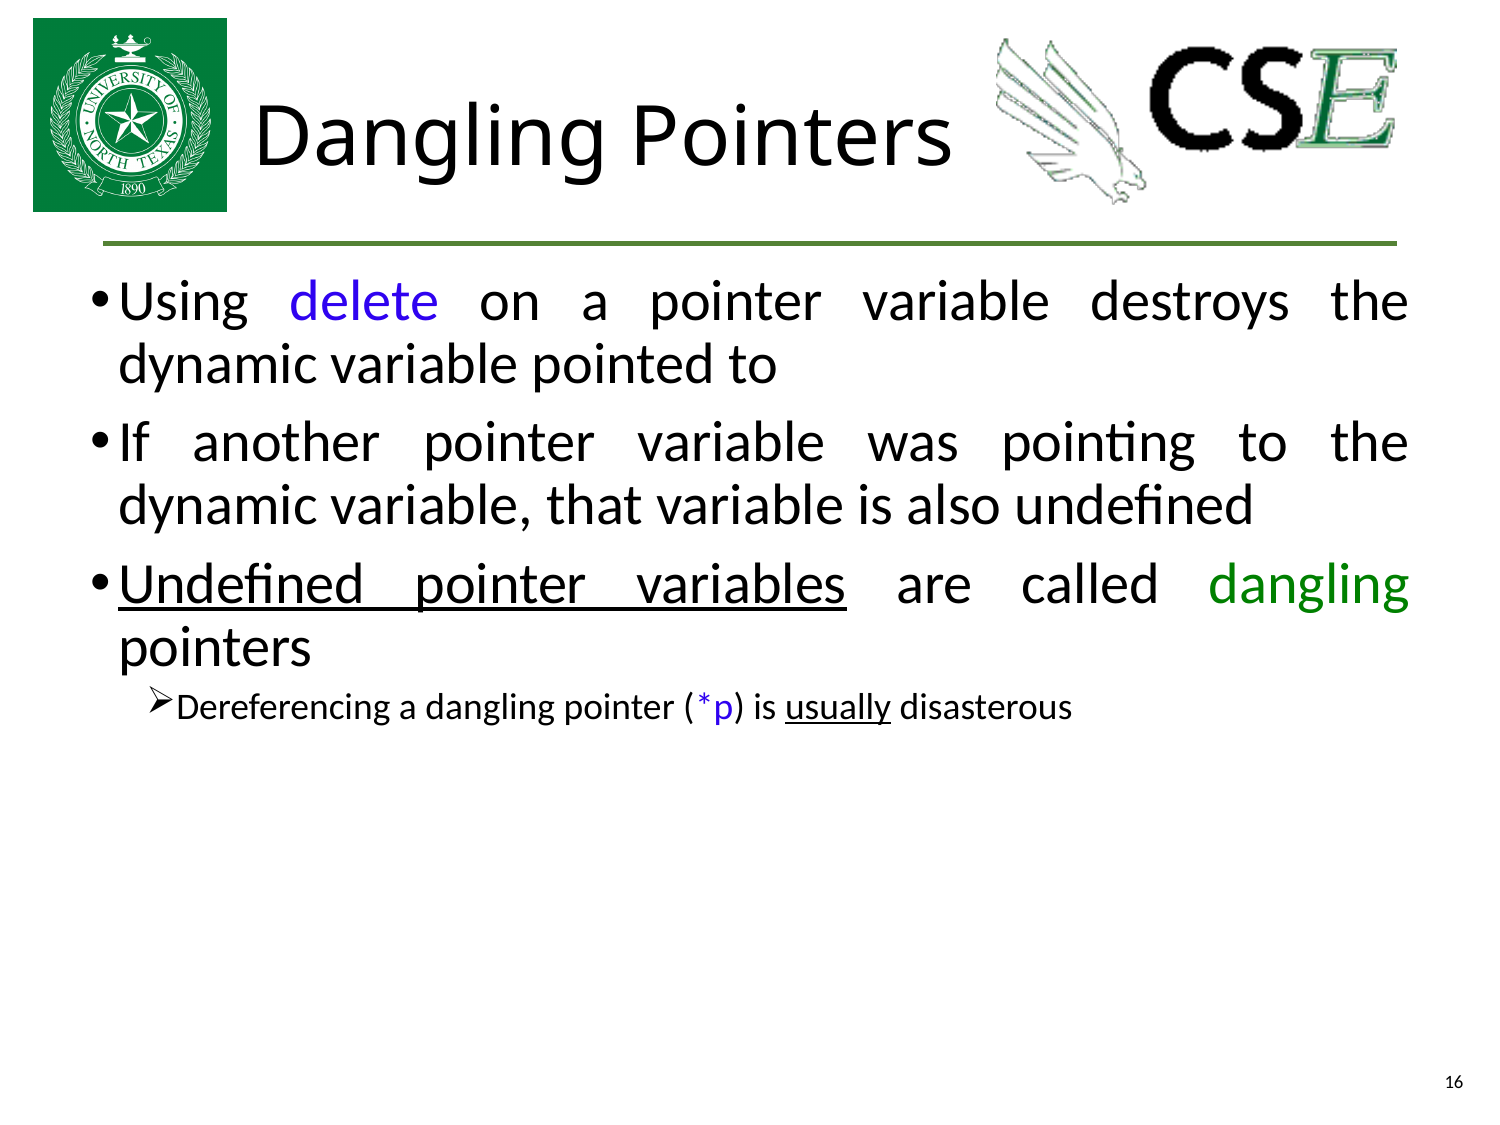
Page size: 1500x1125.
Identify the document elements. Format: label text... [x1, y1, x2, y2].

picture [996, 37, 1397, 45]
slide_number 16 [1418, 1051, 1479, 1112]
title Dangling Pointers [237, 45, 1479, 233]
picture [33, 18, 227, 212]
list Using delete on a pointer variable destroys the dynamic variable pointed to If another pointer variable was pointing to the dynamic variable, that variable is also undefined Undefined pointer variables are called dangling pointers Dereferencing a dangling pointer (*p) is usually disasterous [75, 262, 1425, 1052]
